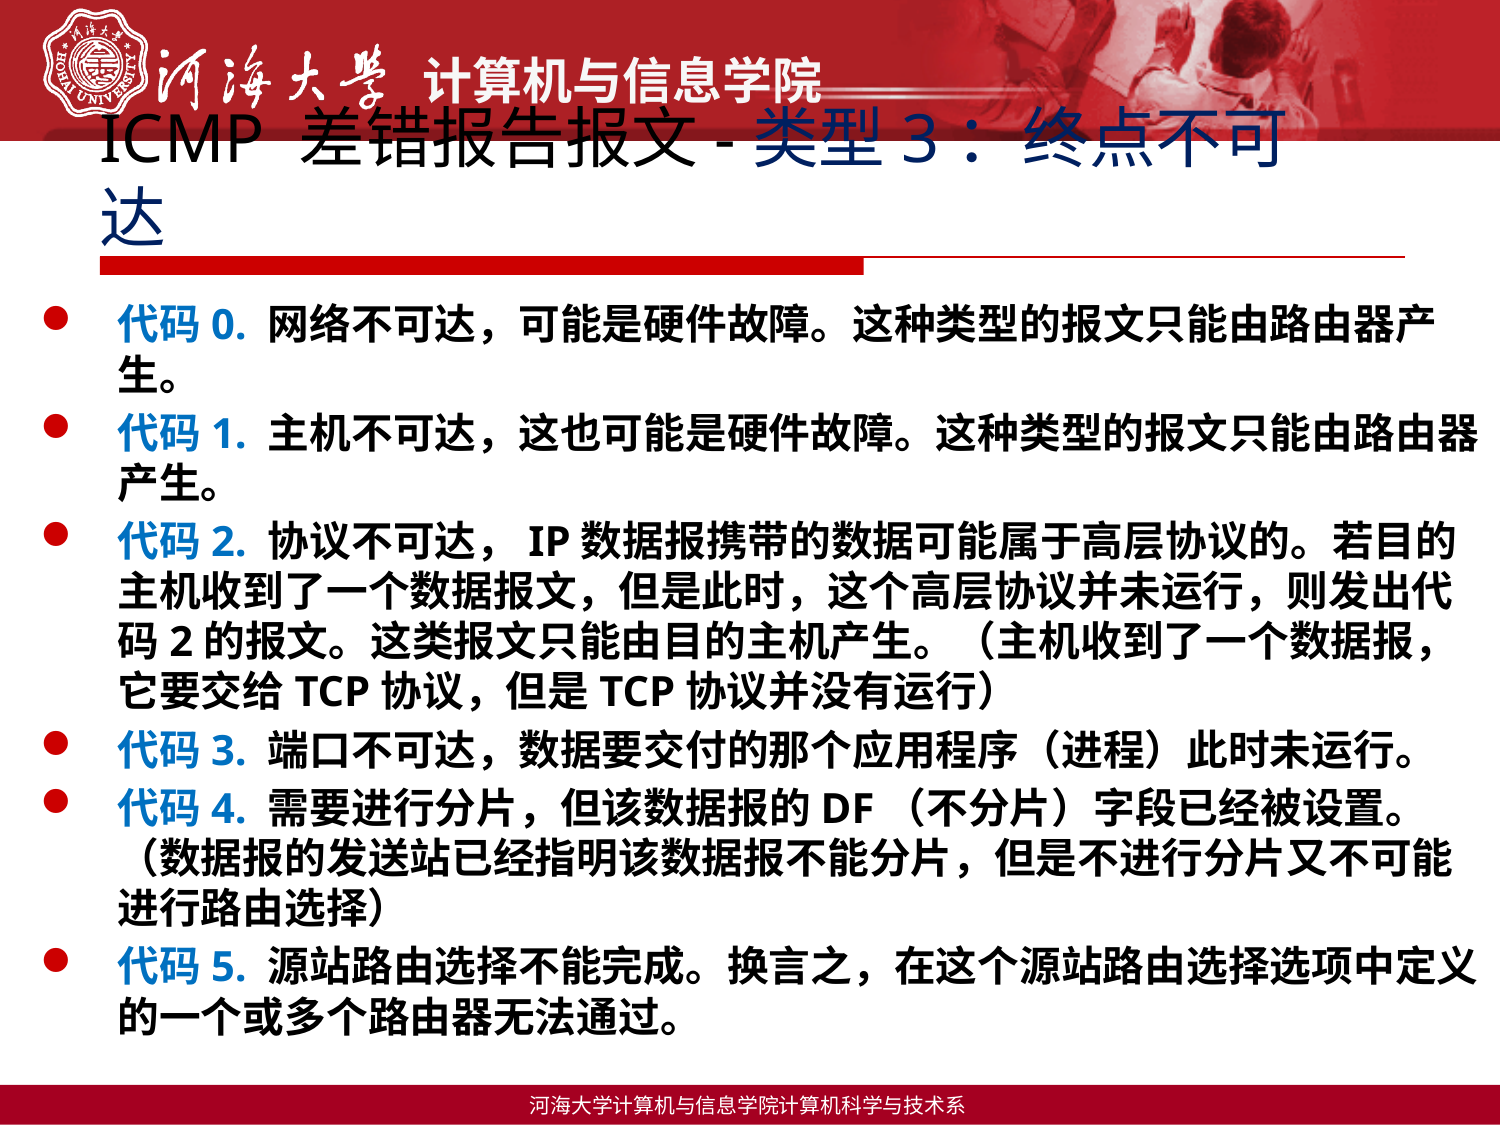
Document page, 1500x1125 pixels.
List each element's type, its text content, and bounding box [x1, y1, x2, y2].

title ICMP 差错报告报文-类型3：终点不可达 [84, 125, 1341, 263]
list 代码0. 网络不可达，可能是硬件故障。这种类型的报文只能由路由器产生。 代码1. 主机不可达，这也可能是硬件故障。这种类型的报文只能由路由器产生。 代码2. 协议不可达，IP数据报携带的数据可能属于高层协议的。若目的主机收到了一个数据报文，但是此时，这个高层协议并未运行，则发出代码2的报文。这类报文只能由目的主机产生。（主机收到了一个数据报，它要交给TCP协议，但是TCP协议并没有运行） 代码3. 端口不可达，数据要交付的那个应用程序（进程）此时未运行。 代码4. 需要进行分片，但该数据报的DF（不分片）字段已经被设置。（数据报的发送站已经指明该数据报不能分片，但是不进行分片又不可能进行路由选择） 代码5. 源站路由选择不能完成。换言之，在这个源站路由选择选项中定义的一个或多个路由器无法通过。 [25, 290, 1500, 1104]
picture [0, 0, 1500, 141]
